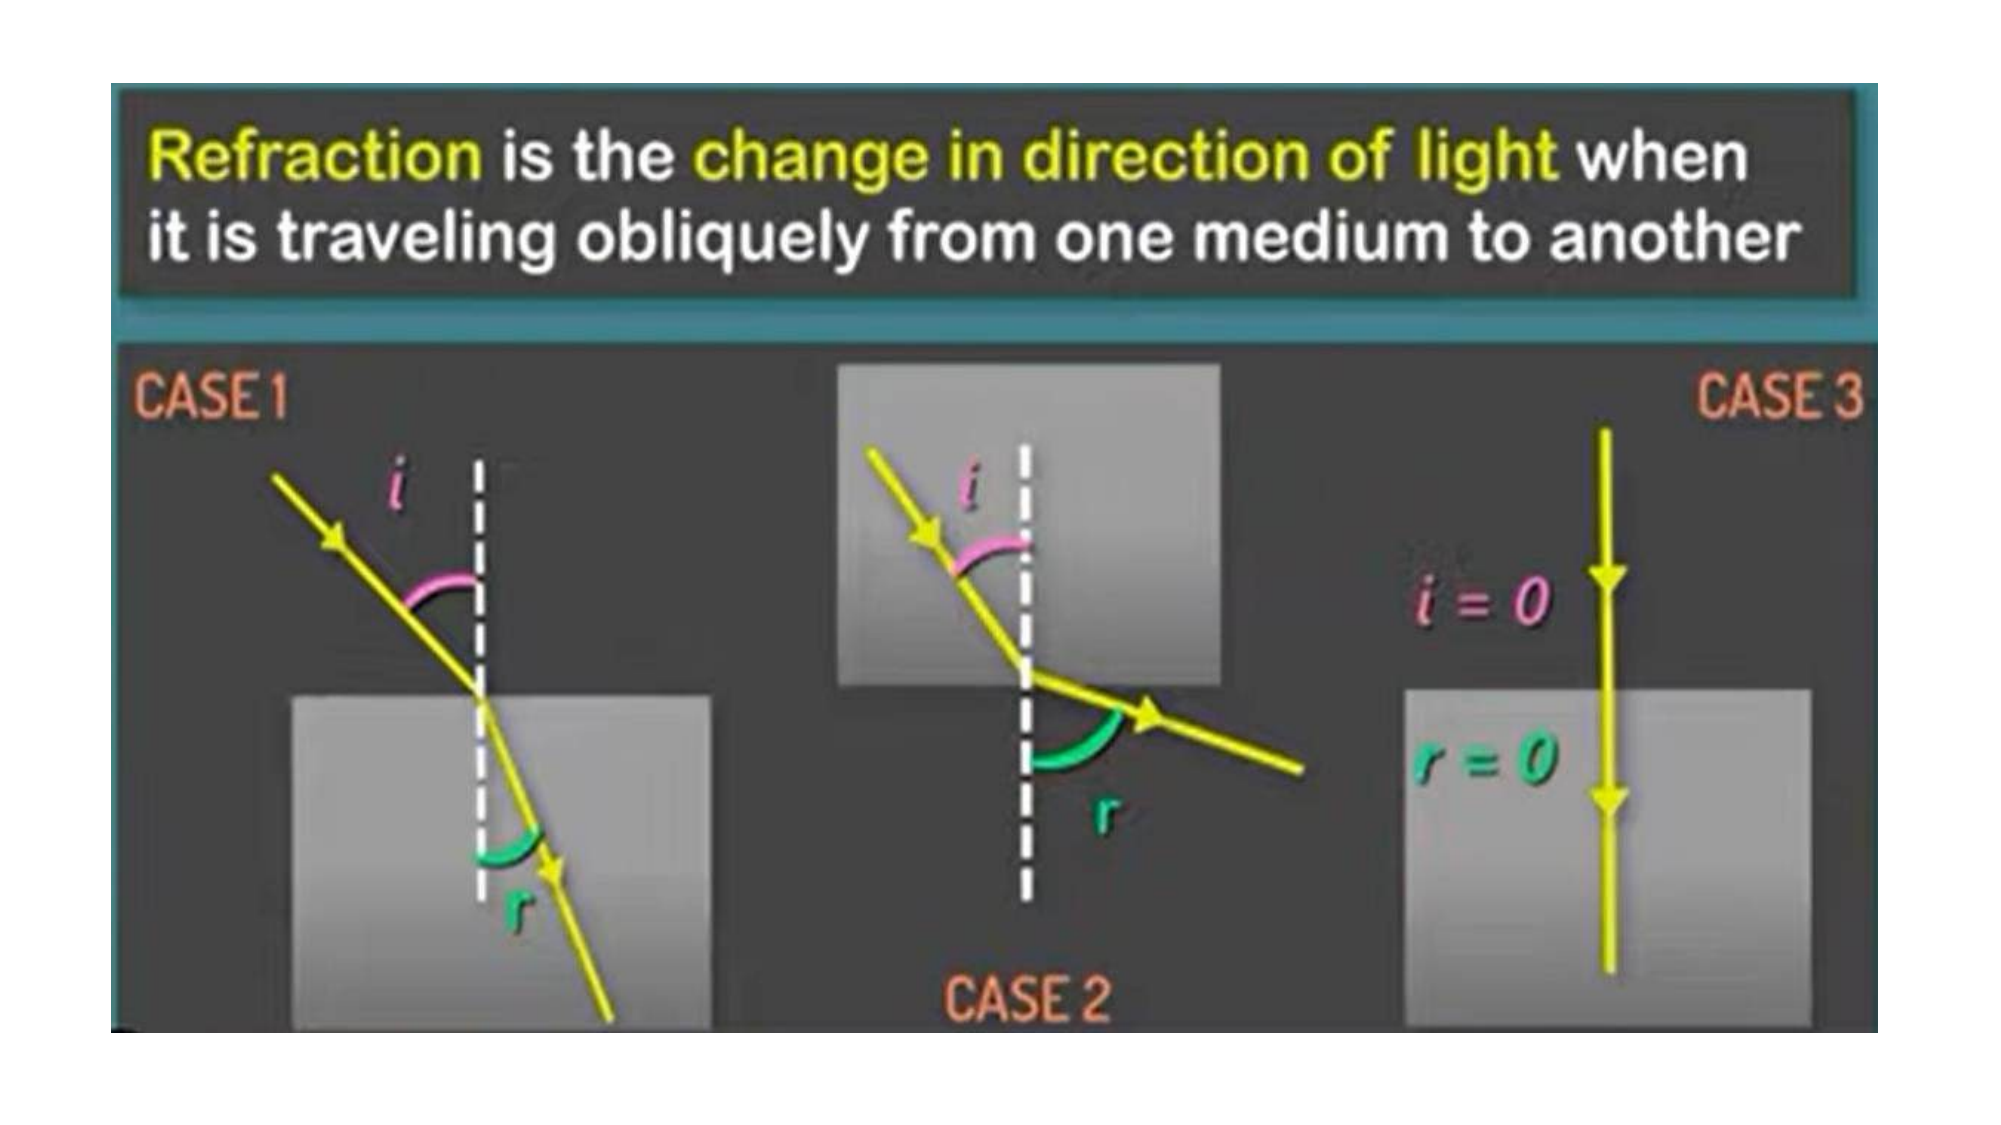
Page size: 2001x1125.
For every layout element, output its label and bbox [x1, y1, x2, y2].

picture [111, 83, 1879, 1033]
